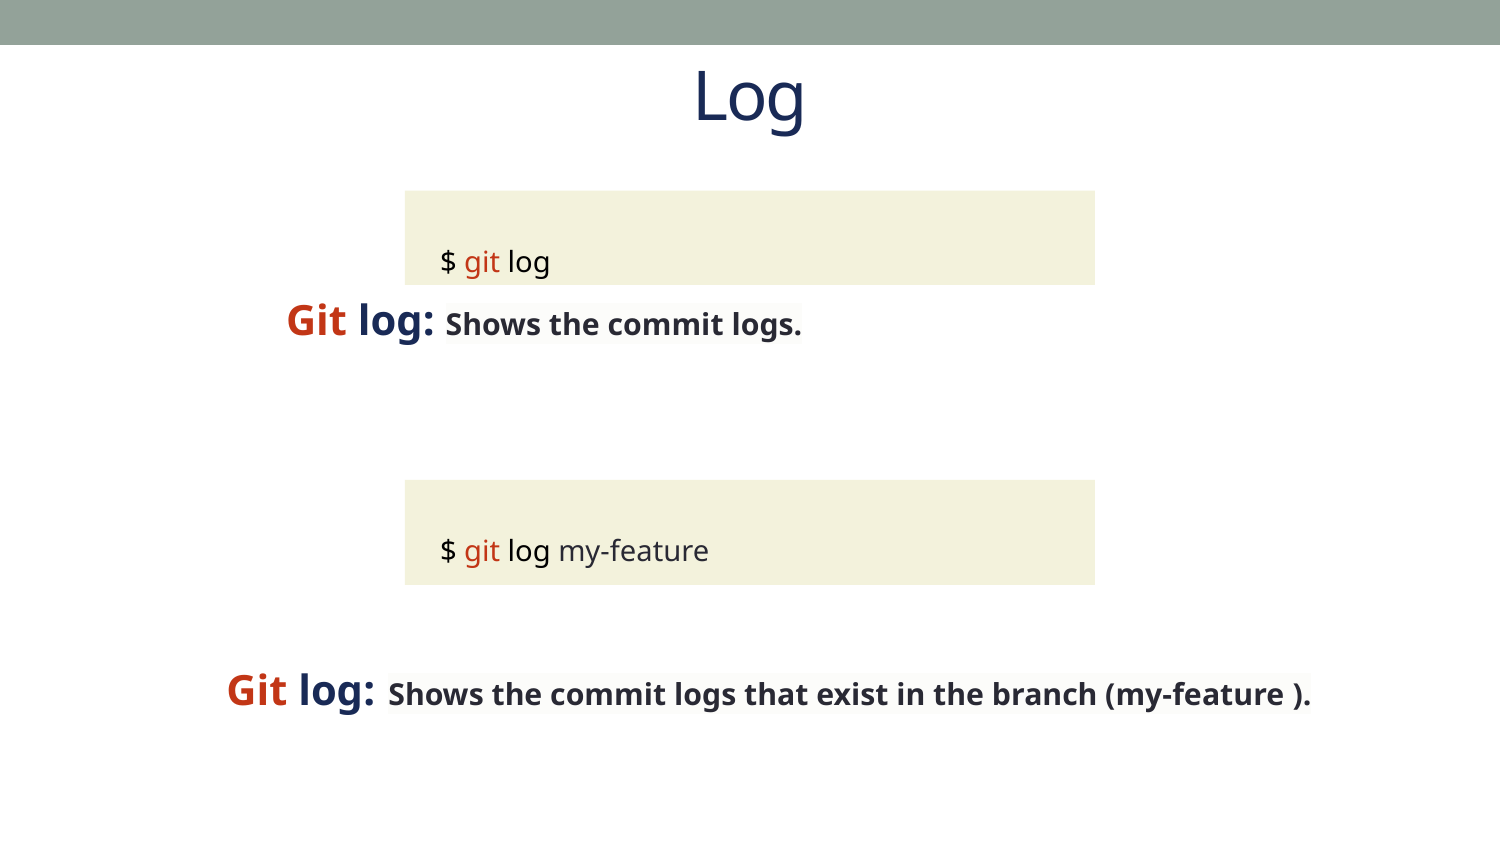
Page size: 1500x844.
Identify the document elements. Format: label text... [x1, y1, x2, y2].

text_box [404, 479, 1095, 585]
text_box [404, 190, 1095, 278]
text_box Git log: Shows the commit logs. [271, 278, 1430, 359]
text_box $ git log [425, 193, 1075, 269]
text_box Log [51, 37, 1449, 131]
text_box Git log: Shows the commit logs that exist in the branch (my-feature ). [211, 639, 1371, 730]
text_box $ git log my-feature [425, 482, 1075, 558]
